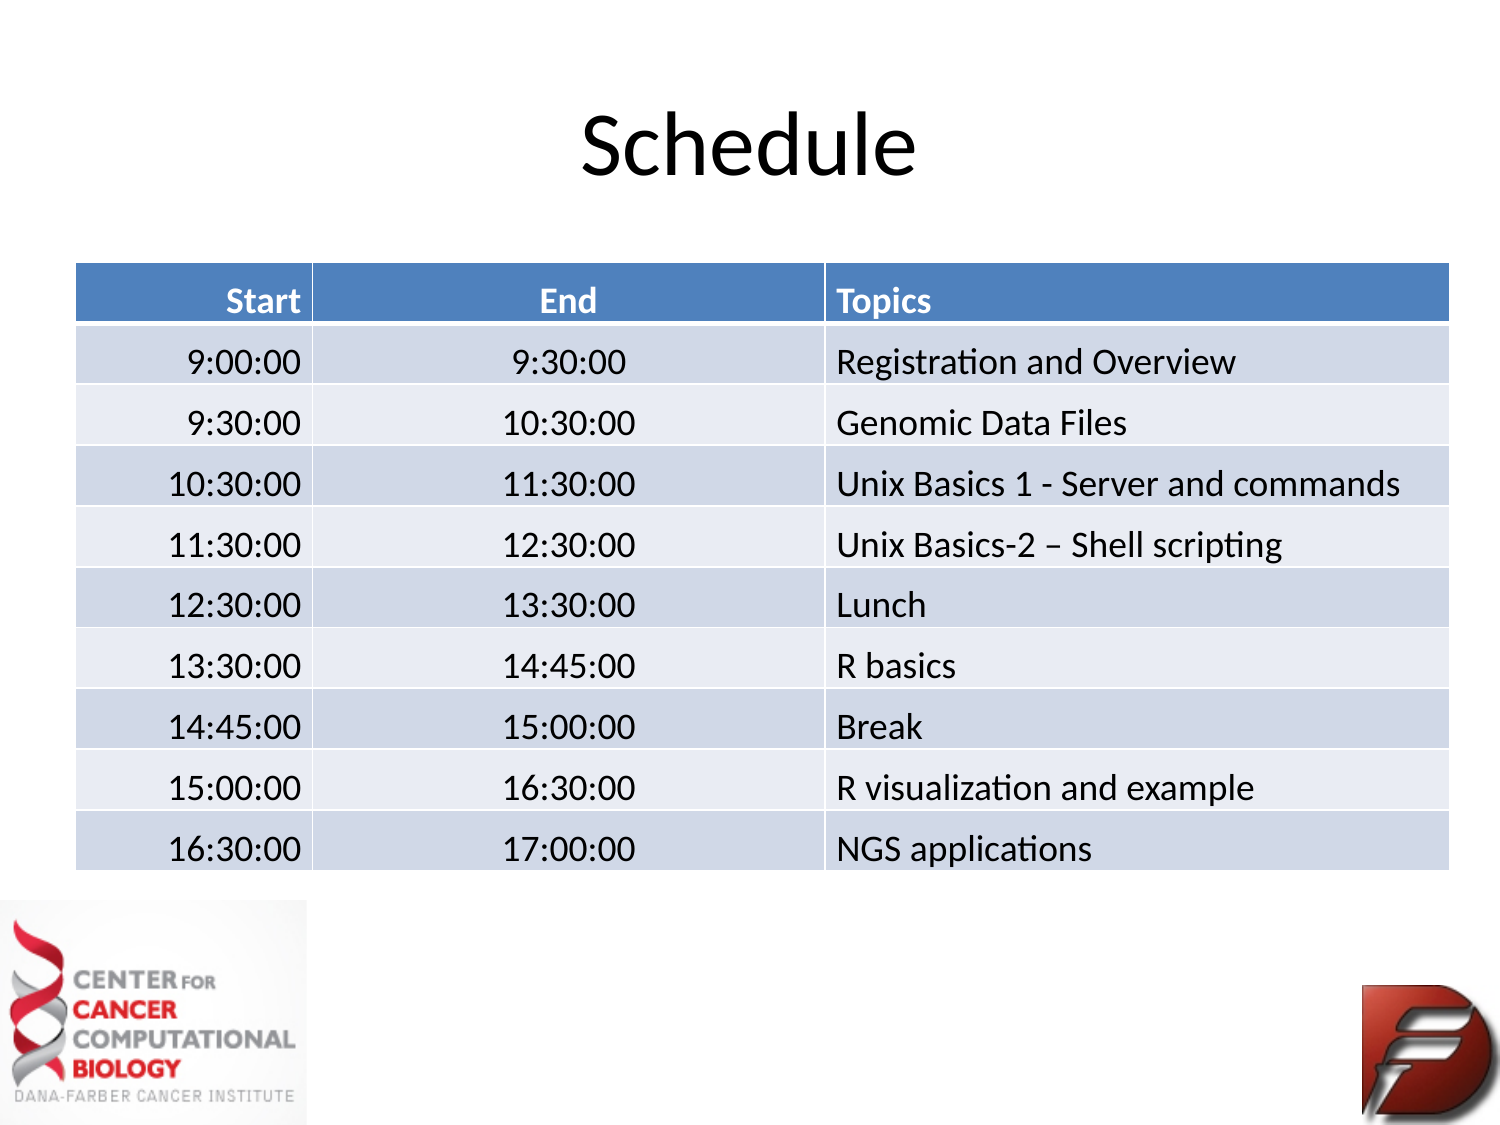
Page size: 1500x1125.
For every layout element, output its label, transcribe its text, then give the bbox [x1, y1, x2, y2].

table_cell NGS applications [826, 811, 1449, 870]
table_cell Lunch [826, 568, 1449, 627]
table_header Topics [826, 263, 1449, 321]
table_cell 13:30:00 [313, 568, 824, 627]
table_cell 15:00:00 [313, 689, 824, 748]
table_cell 17:00:00 [313, 811, 824, 870]
table_cell 10:30:00 [76, 446, 312, 505]
picture [1362, 985, 1500, 1125]
table_cell 15:00:00 [76, 750, 312, 809]
table_cell 12:30:00 [313, 507, 824, 566]
table_cell 11:30:00 [313, 446, 824, 505]
table_cell 16:30:00 [313, 750, 824, 809]
table_cell Registration and Overview [826, 326, 1449, 383]
table_header End [313, 263, 824, 321]
table_cell 9:30:00 [313, 326, 824, 383]
table_cell 11:30:00 [76, 507, 312, 566]
table_cell 12:30:00 [76, 568, 312, 627]
table_cell 14:45:00 [76, 689, 312, 748]
table_cell Genomic Data Files [826, 385, 1449, 444]
table_cell 10:30:00 [313, 385, 824, 444]
table_cell 16:30:00 [76, 811, 312, 870]
table_cell 9:00:00 [76, 326, 312, 383]
table_cell 14:45:00 [313, 628, 824, 687]
table_cell R basics [826, 628, 1449, 687]
picture [0, 900, 307, 1125]
table_cell 9:30:00 [76, 385, 312, 444]
table_cell 13:30:00 [76, 628, 312, 687]
table_cell Unix Basics-2 – Shell scripting [826, 507, 1449, 566]
table_header Start [76, 263, 312, 321]
table_cell Unix Basics 1 - Server and commands [826, 446, 1449, 505]
title Schedule [75, 45, 1425, 233]
table_cell R visualization and example [826, 750, 1449, 809]
table_cell Break [826, 689, 1449, 748]
